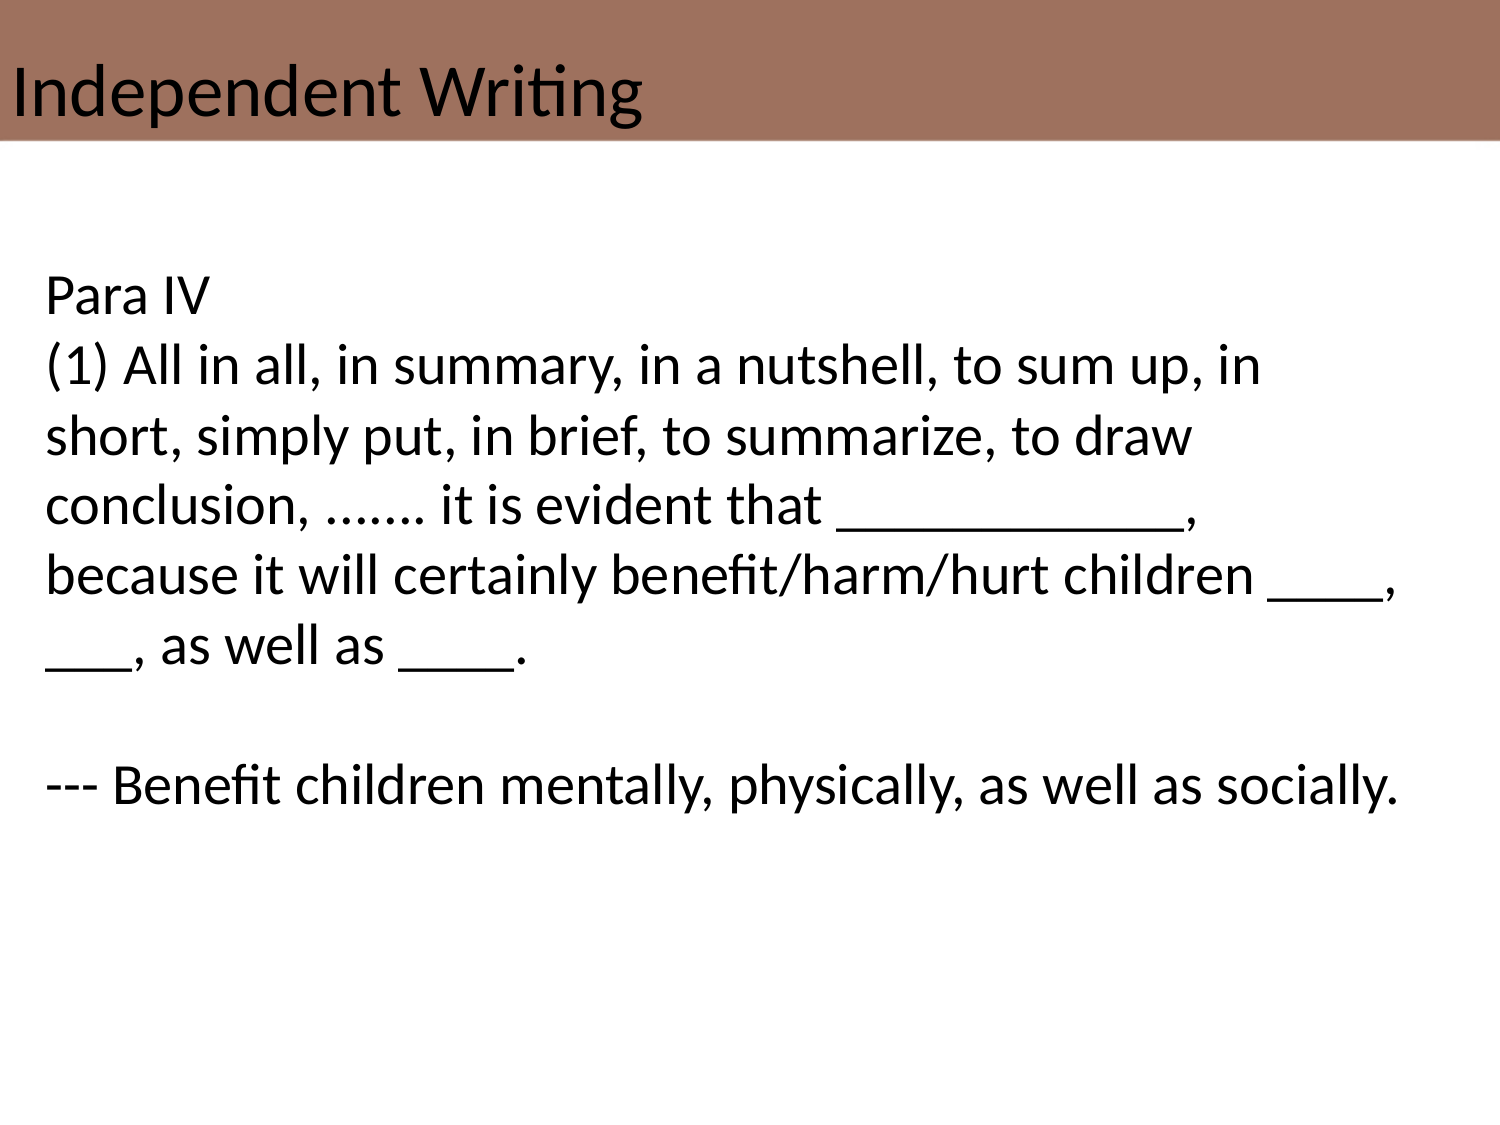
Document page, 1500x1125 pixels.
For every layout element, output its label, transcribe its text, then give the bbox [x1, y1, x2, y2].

text_box Independent Writing [0, 34, 1385, 140]
text_box Para IV (1) All in all, in summary, in a nutshell, to sum up, in short, simply put, in brief, to summarize, to draw conclusion, ....... it is evident that ____________, because it will certainly benefit/harm/hurt children ____, ___, as well as ____. --- Benefit children mentally, physically, as well as socially. [30, 249, 1420, 964]
picture [0, 0, 1500, 1125]
